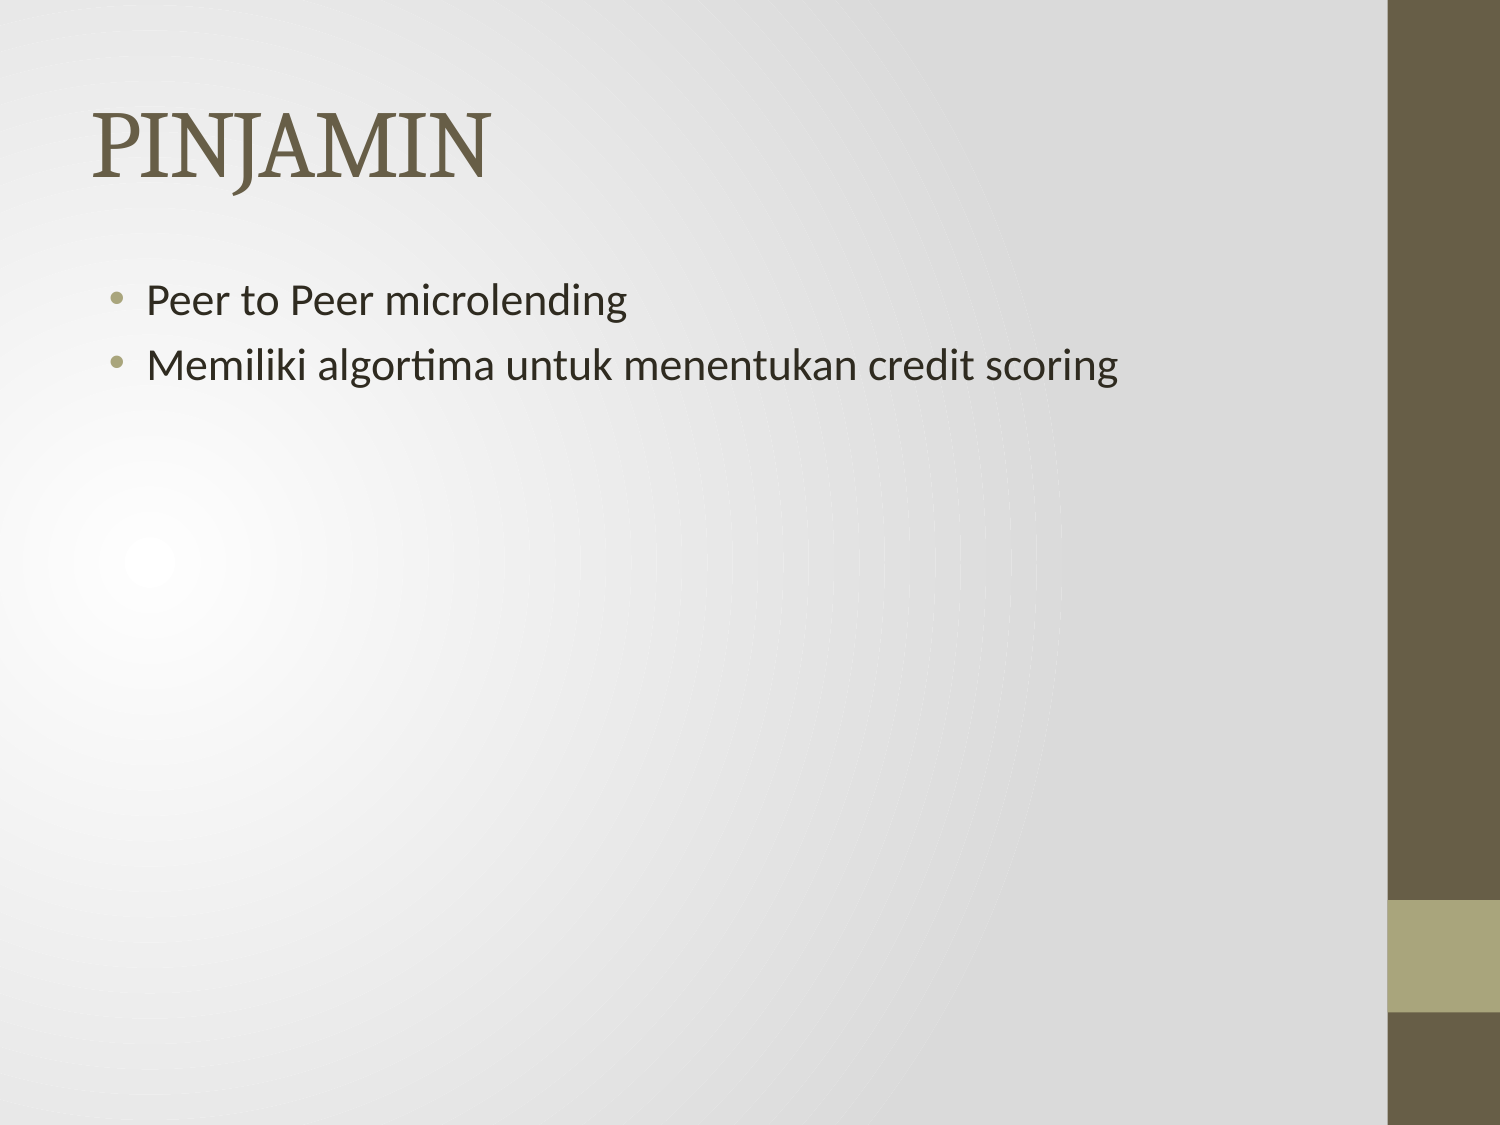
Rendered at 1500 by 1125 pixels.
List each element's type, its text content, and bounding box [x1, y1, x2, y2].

title PINJAMIN [75, 45, 1325, 233]
list Peer to Peer microlending Memiliki algortima untuk menentukan credit scoring [75, 262, 1325, 1050]
